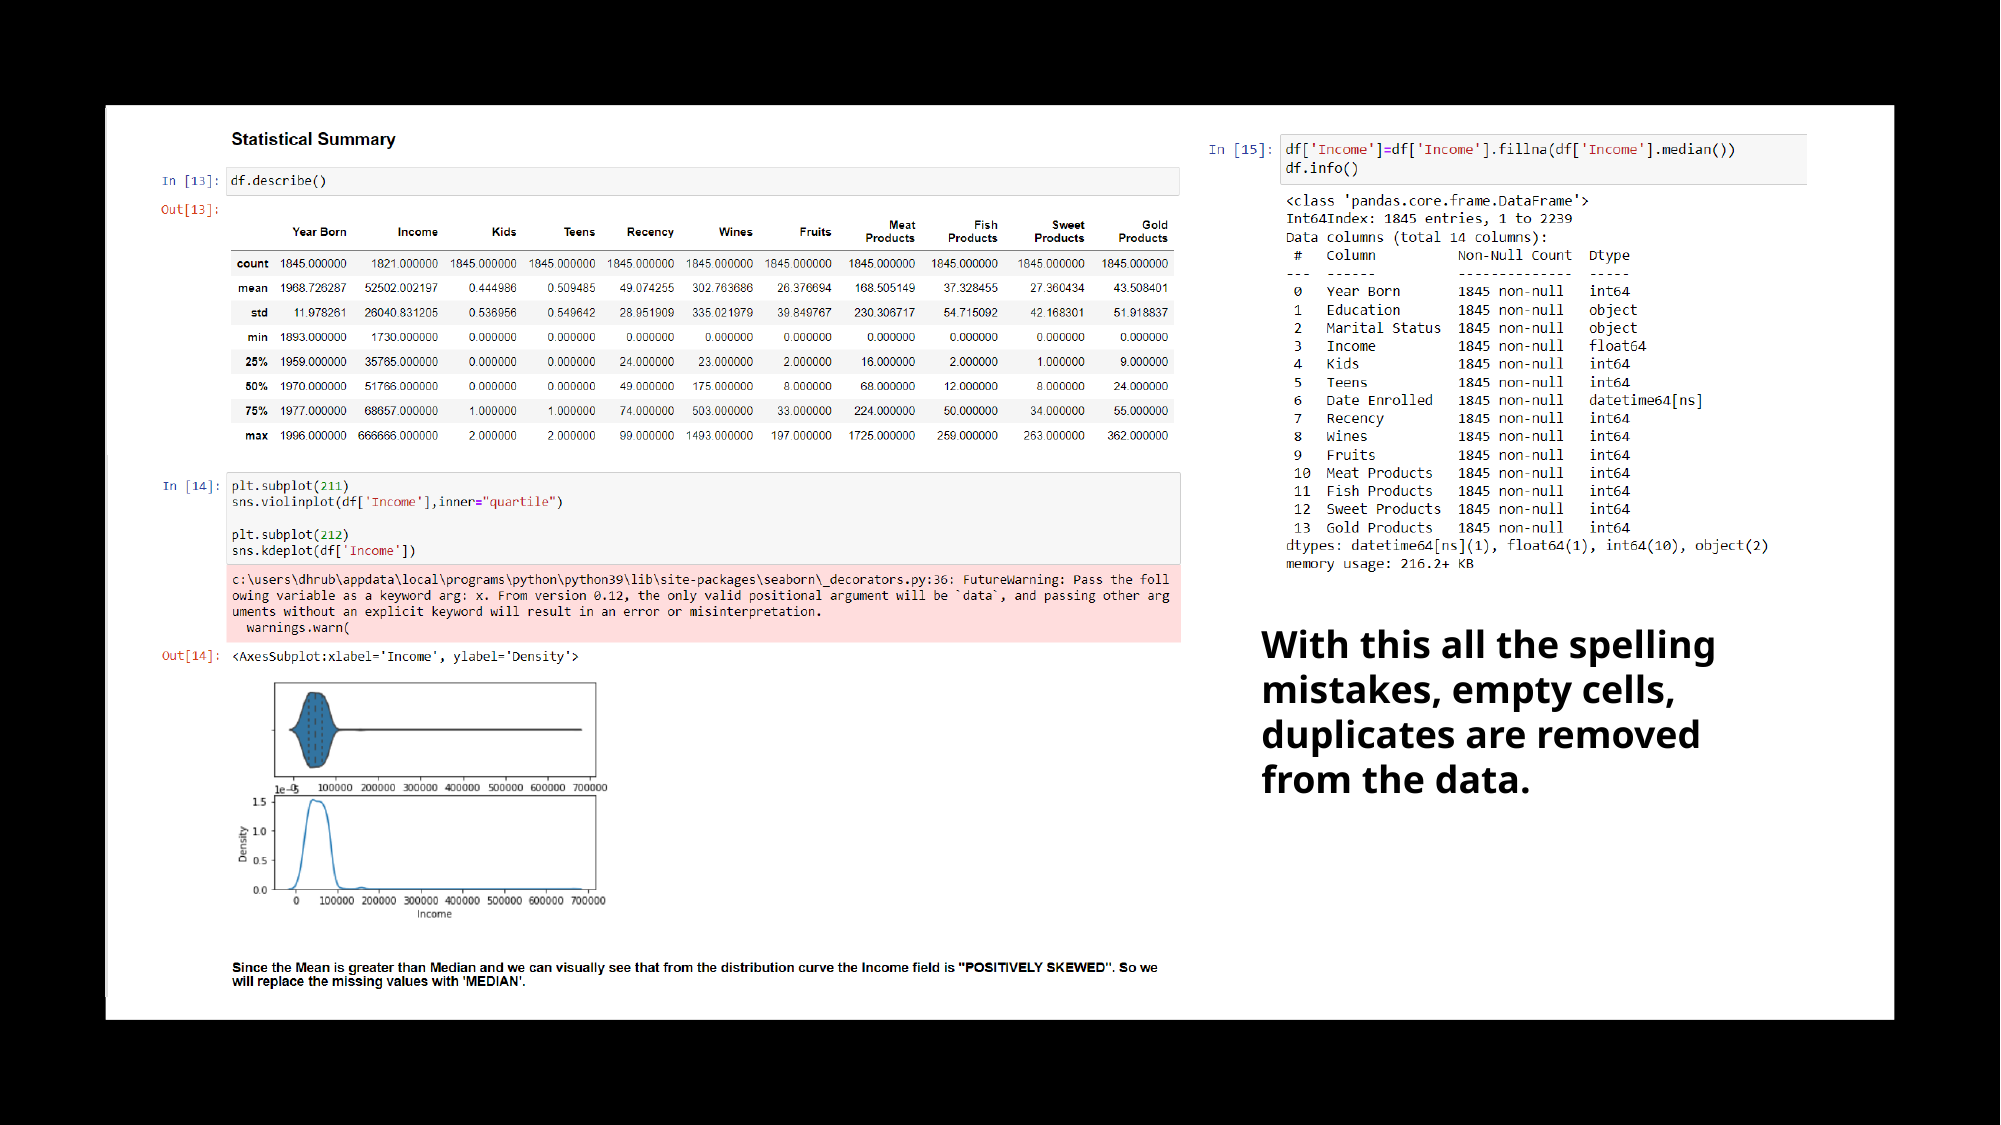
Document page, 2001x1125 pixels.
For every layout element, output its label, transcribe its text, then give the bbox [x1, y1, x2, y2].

text_box [0, 0, 2000, 1125]
text_box [107, 106, 1893, 1019]
picture [105, 108, 1807, 997]
text_box With this all the spelling mistakes, empty cells, duplicates are removed from the data. [1246, 613, 1792, 809]
